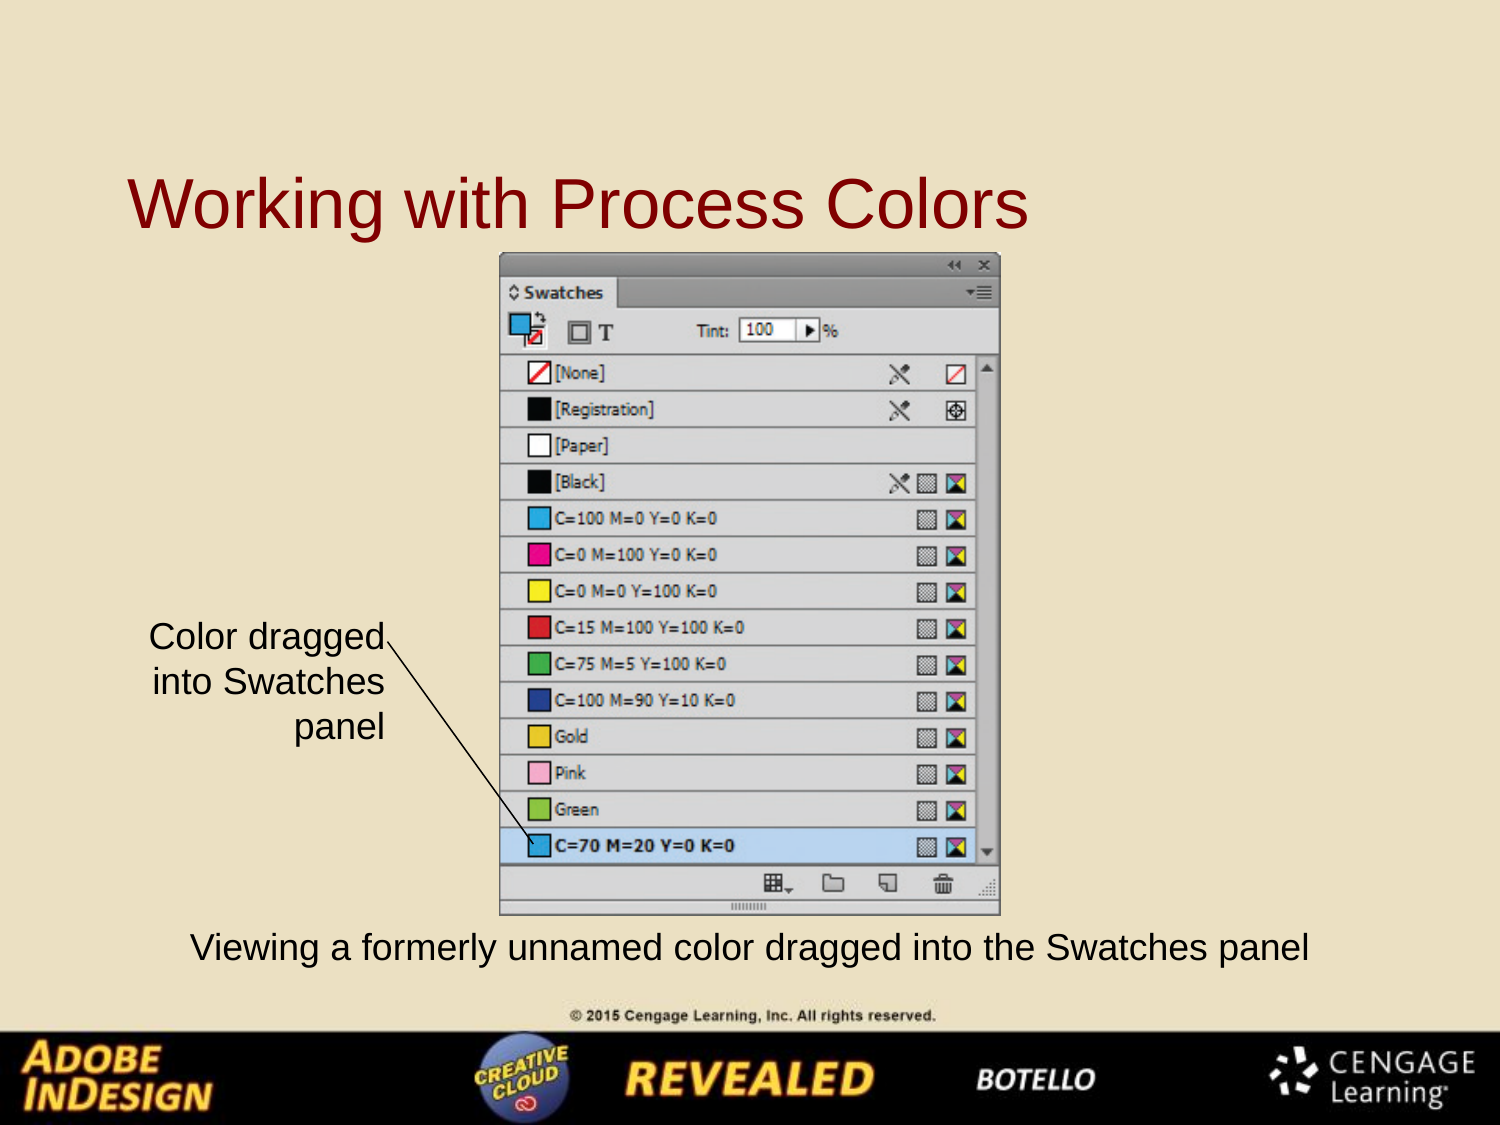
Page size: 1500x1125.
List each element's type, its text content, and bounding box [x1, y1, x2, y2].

text_box Viewing a formerly unnamed color dragged into the Swatches panel [0, 915, 1500, 976]
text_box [387, 641, 534, 845]
title Working with Process Colors [112, 99, 1088, 300]
text_box Color dragged into Swatches panel [76, 604, 400, 755]
picture [0, 0, 1500, 916]
picture [0, 976, 1500, 1125]
